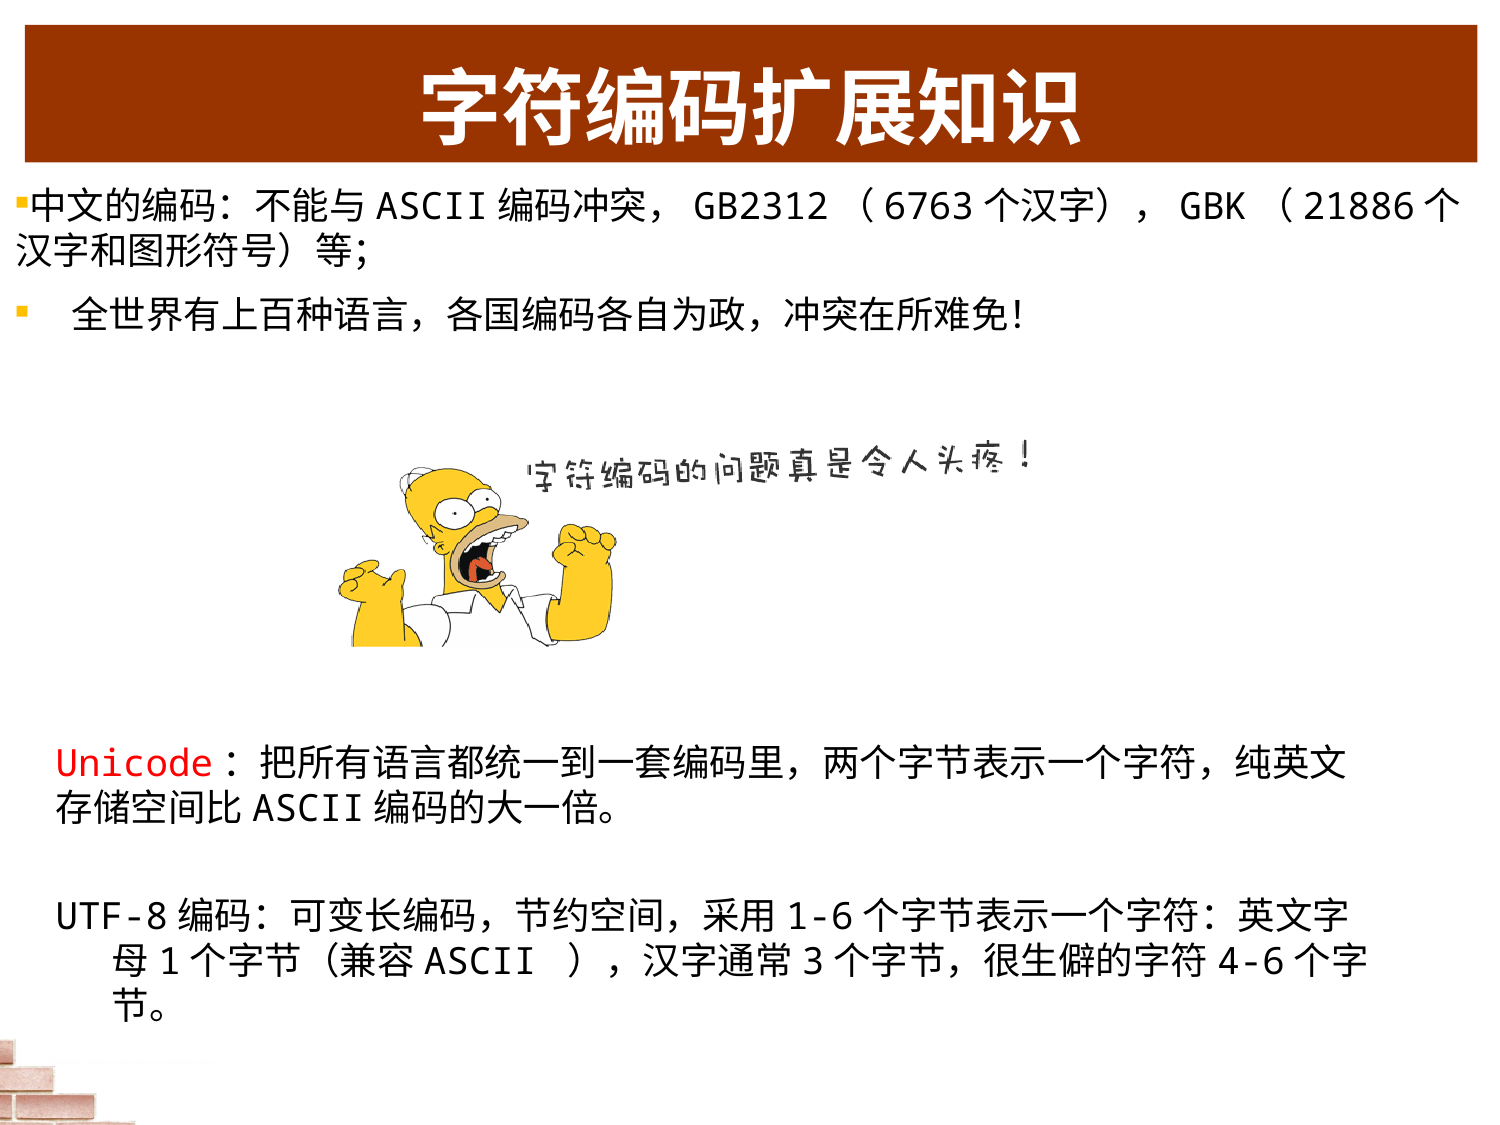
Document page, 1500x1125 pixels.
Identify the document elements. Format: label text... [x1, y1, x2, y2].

picture [334, 435, 1042, 651]
list 中文的编码：不能与ASCII编码冲突，GB2312（6763个汉字），GBK（21886个汉字和图形符号）等； 全世界有上百种语言，各国编码各自为政，冲突在所难免！ [0, 174, 1500, 828]
text_box Unicode：把所有语言都统一到一套编码里，两个字节表示一个字符，纯英文存储空间比ASCII编码的大一倍。 UTF-8编码：可变长编码，节约空间，采用1-6个字节表示一个字符：英文字母1个字节（兼容ASCII ），汉字通常3个字节，很生僻的字符4-6个字节。 [40, 731, 1394, 1085]
title 字符编码扩展知识 [24, 24, 1478, 163]
picture [0, 992, 213, 1125]
